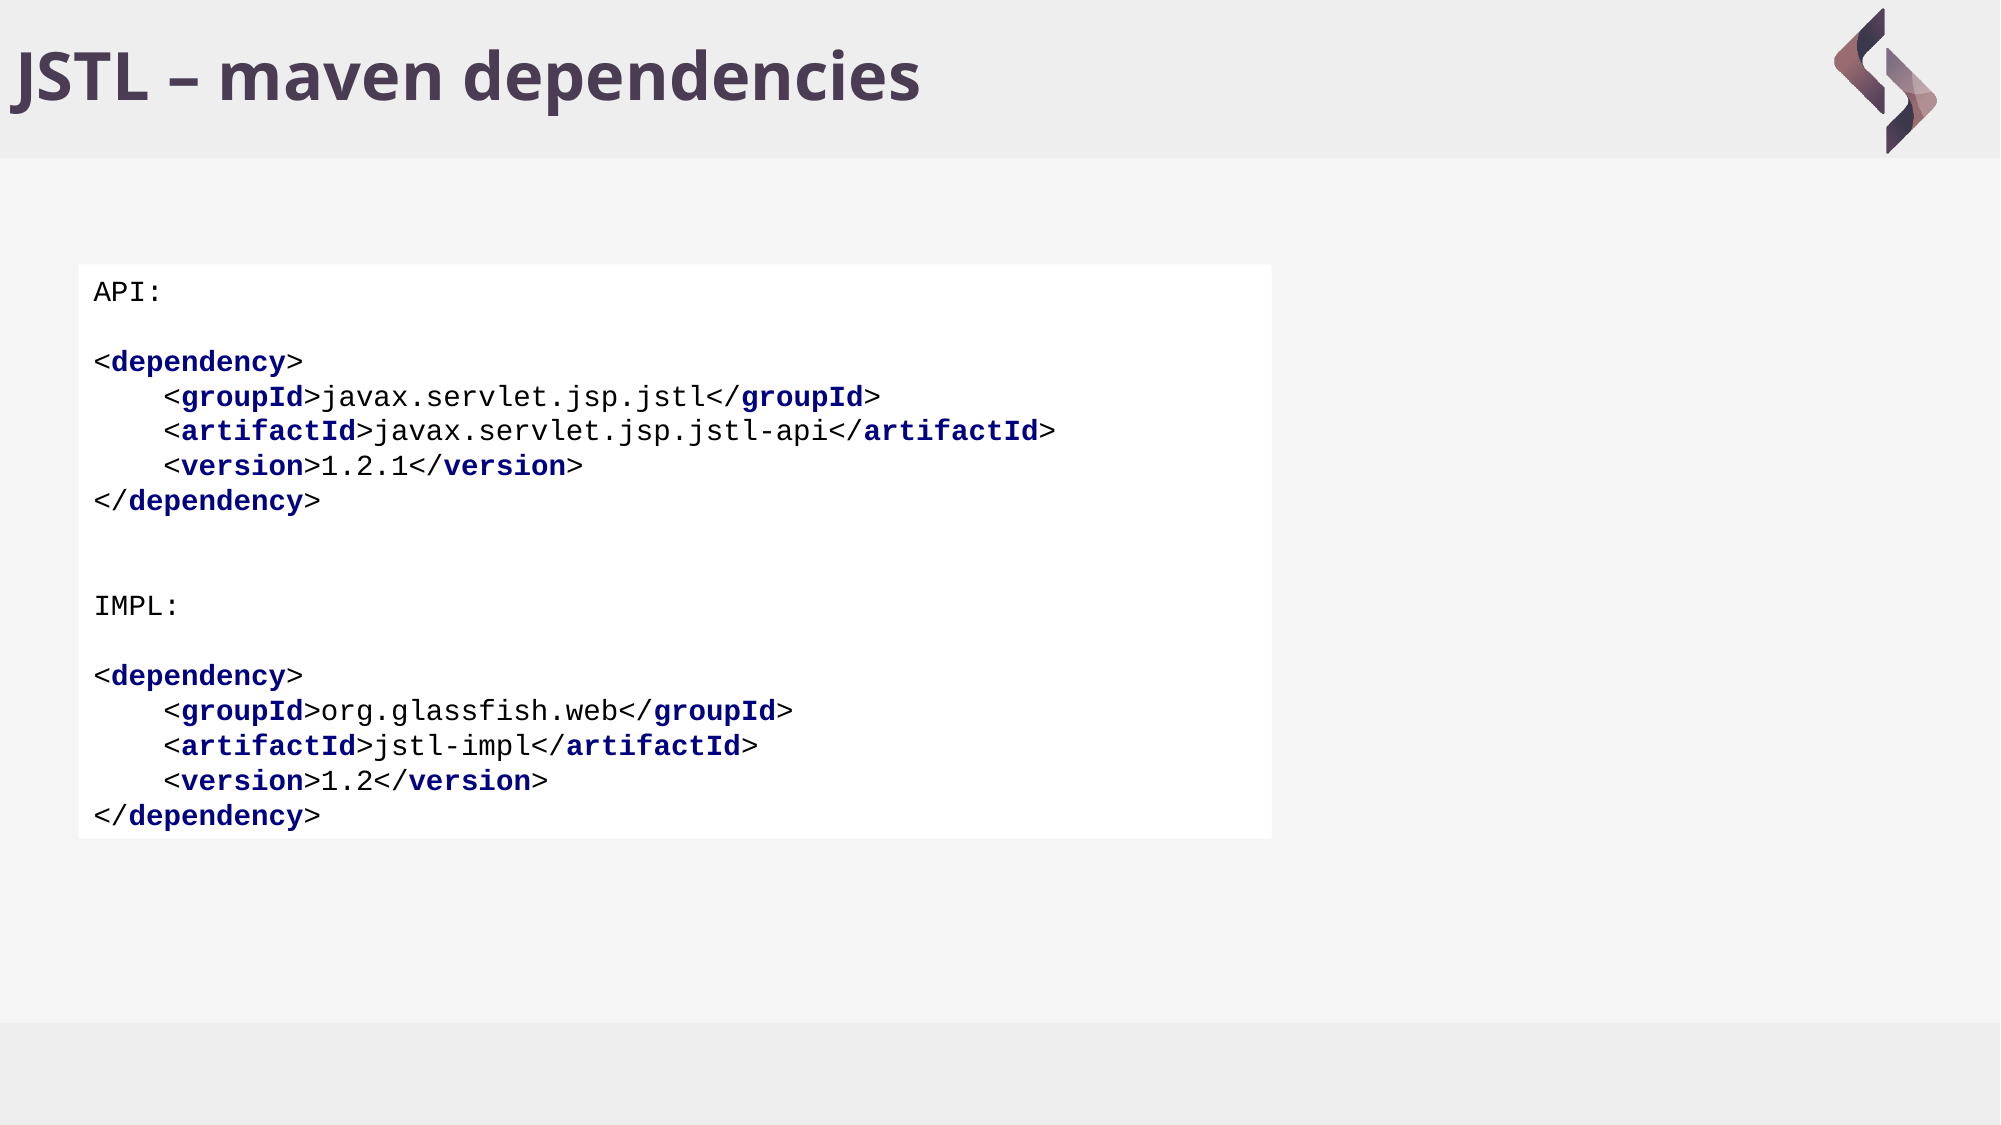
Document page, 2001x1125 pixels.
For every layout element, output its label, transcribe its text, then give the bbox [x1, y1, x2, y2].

picture [1787, 0, 2001, 166]
text_box API: <dependency> <groupId>javax.servlet.jsp.jstl</groupId> <artifactId>javax.servlet.jsp.jstl-api</artifactId> <version>1.2.1</version> </dependency> IMPL: <dependency> <groupId>org.glassfish.web</groupId> <artifactId>jstl-impl</artifactId> <version>1.2</version> </dependency> [78, 264, 1272, 839]
title JSTL – maven dependencies [0, 0, 1788, 158]
